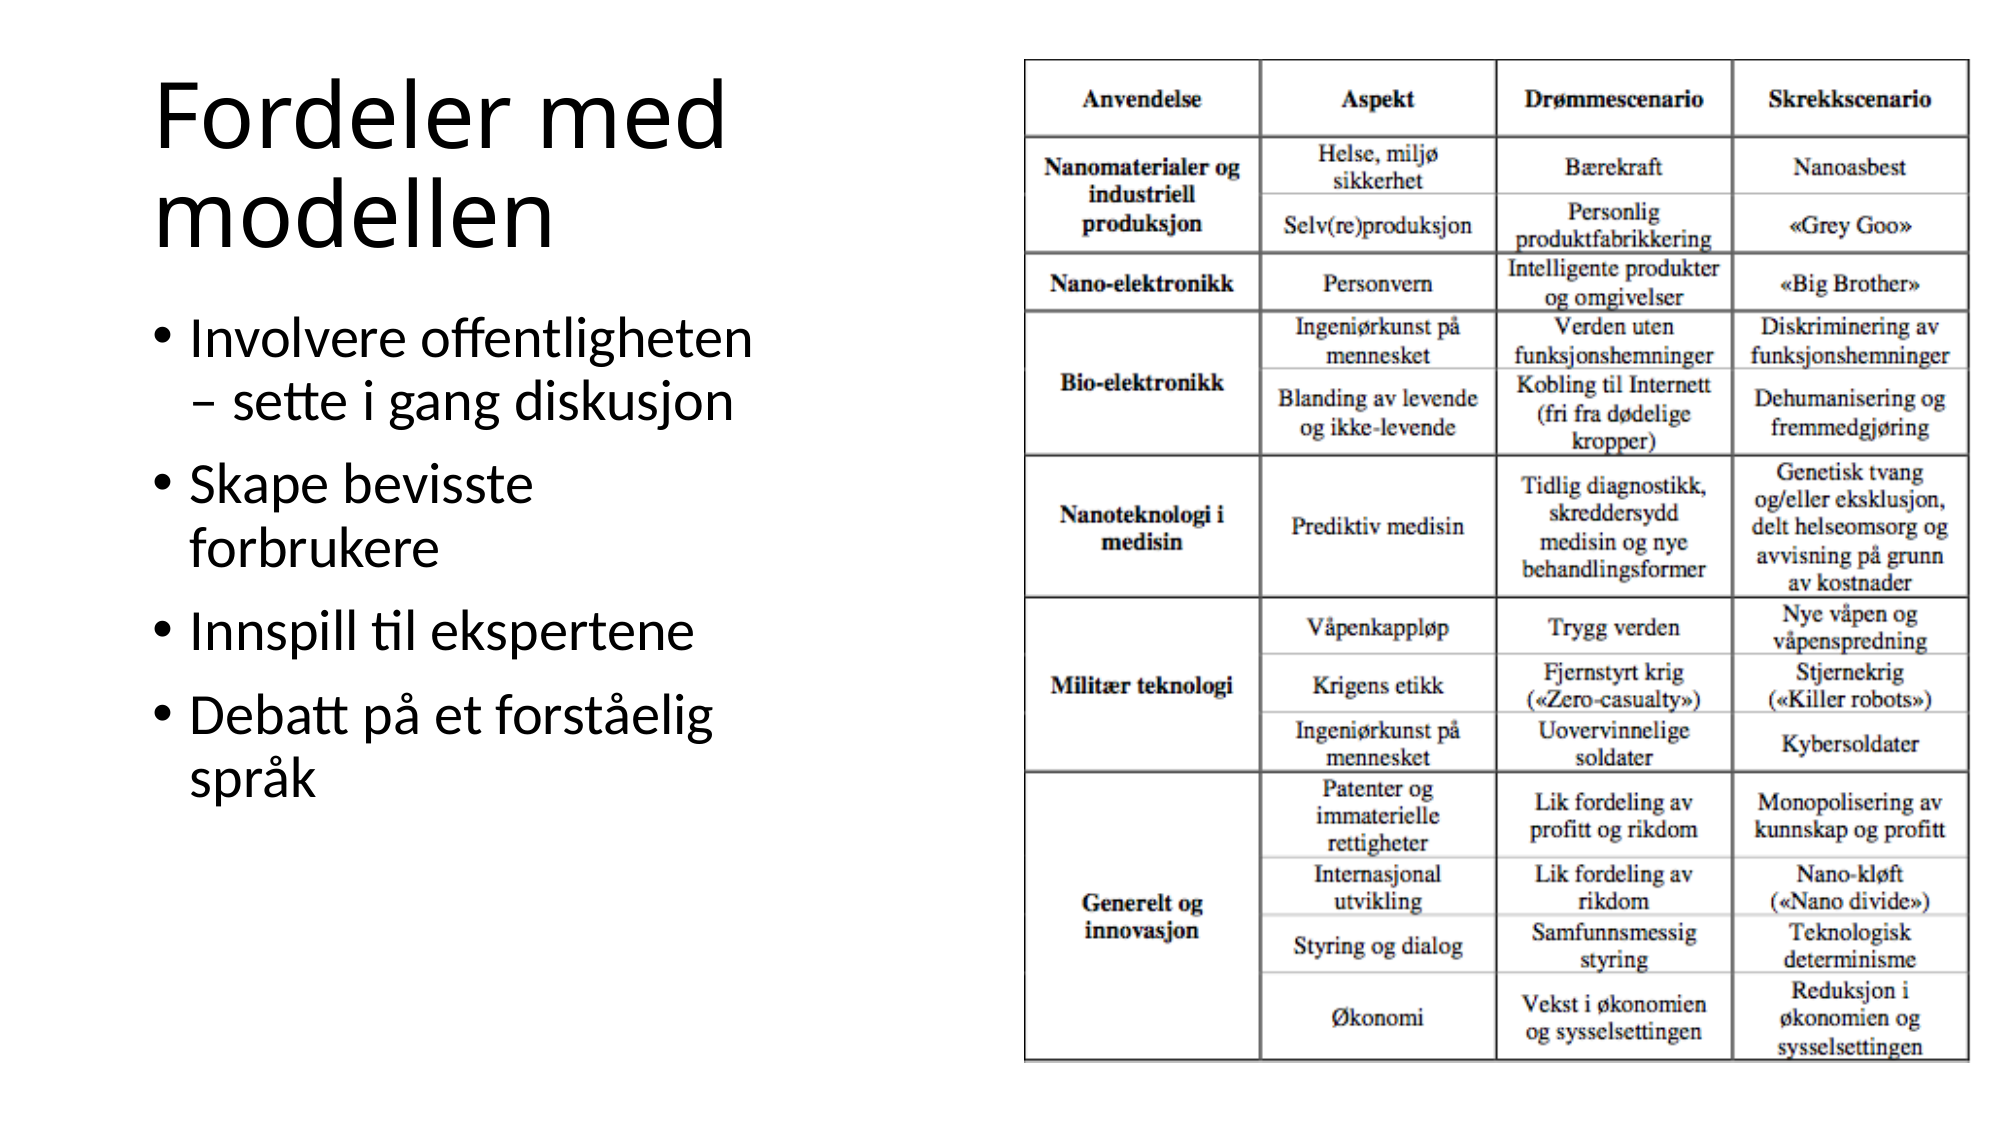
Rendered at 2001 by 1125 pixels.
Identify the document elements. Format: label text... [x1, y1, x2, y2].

picture [1024, 59, 1976, 1063]
title Fordeler med modellen [137, 59, 1024, 278]
list Involvere offentligheten – sette i gang diskusjon Skape bevisste forbrukere Innspill til ekspertene Debatt på et forståelig språk [137, 299, 786, 1014]
